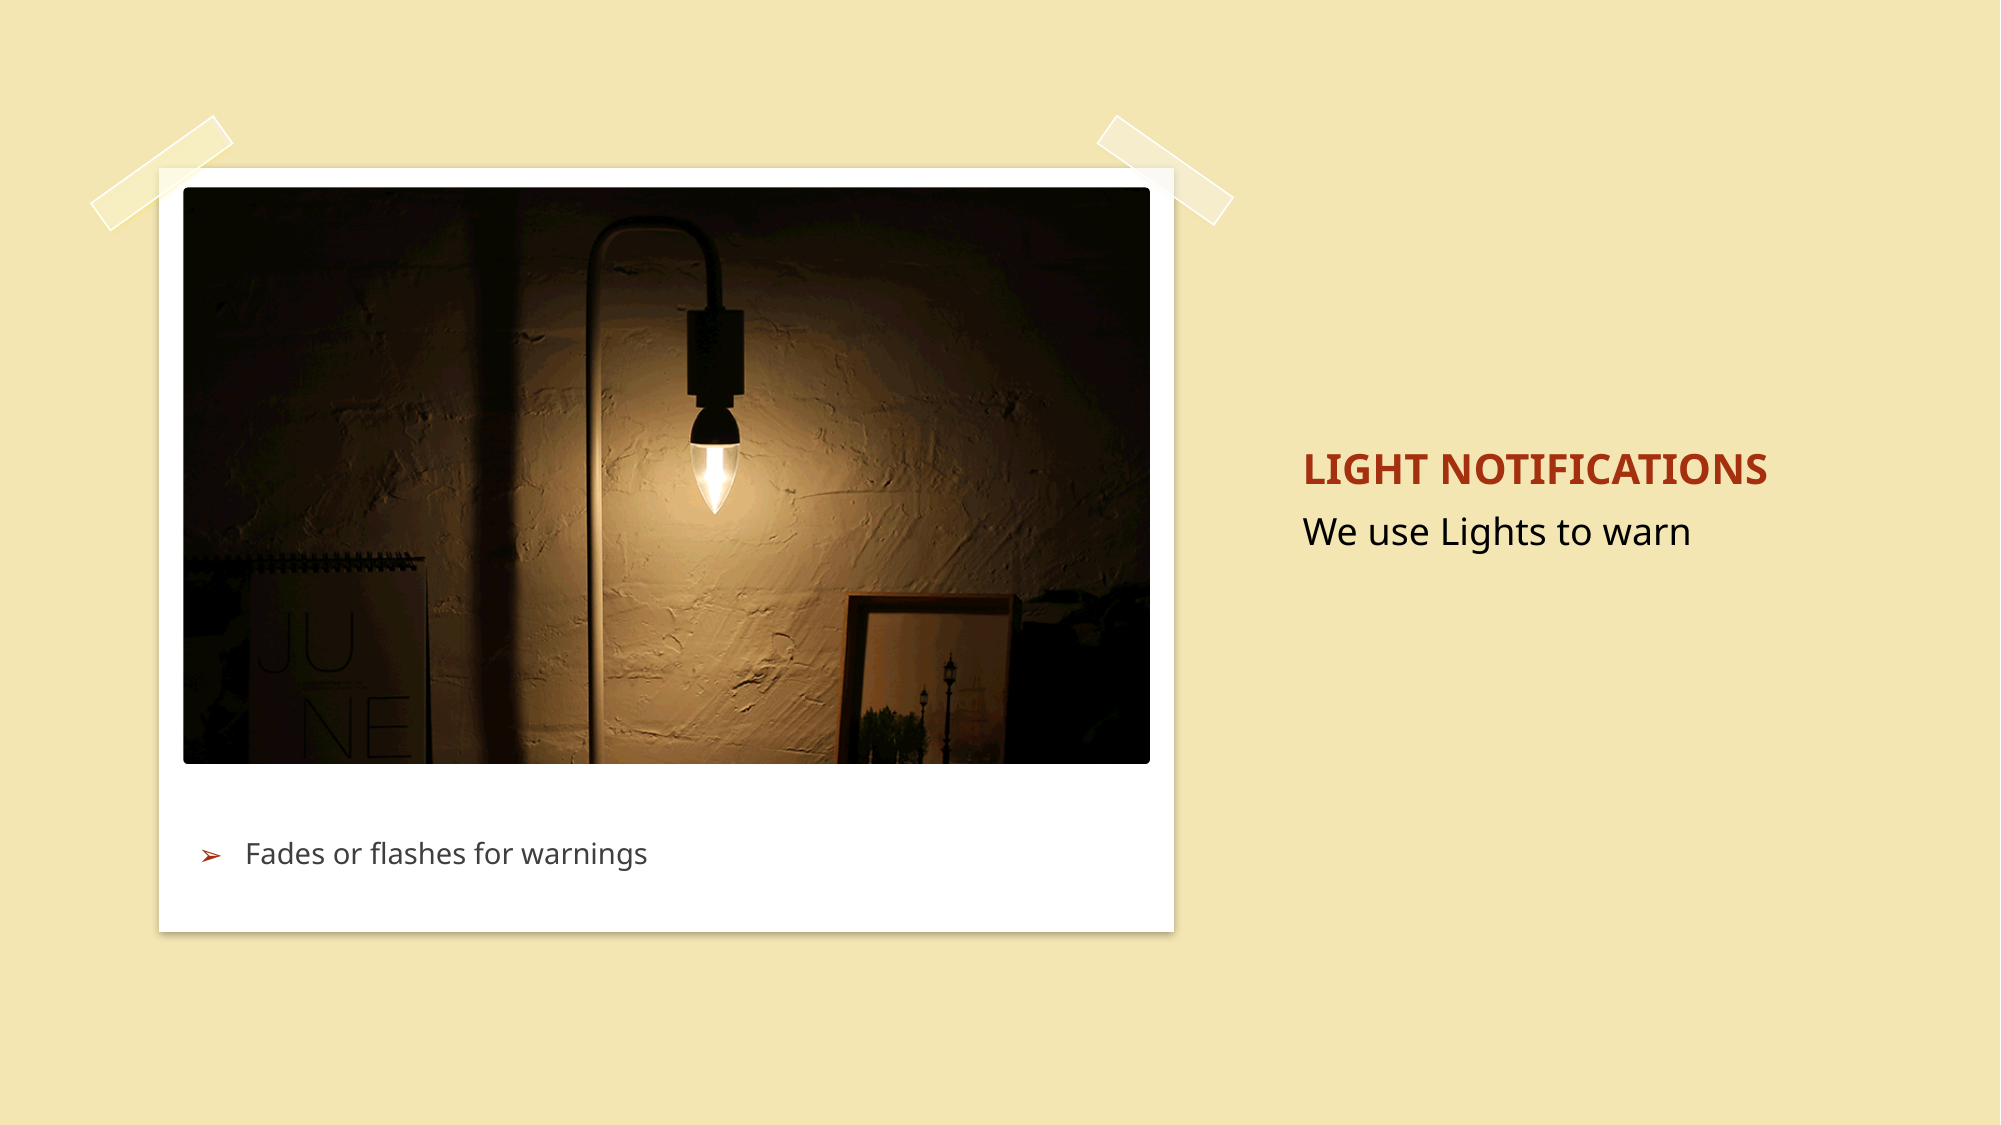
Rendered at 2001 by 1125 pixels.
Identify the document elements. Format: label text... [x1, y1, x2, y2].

text_box We use Lights to warn [1287, 499, 1783, 561]
picture [183, 187, 1151, 765]
title LIGHT NOTIFICATIONS [1287, 174, 1888, 500]
list Fades or flashes for warnings [183, 787, 1150, 913]
